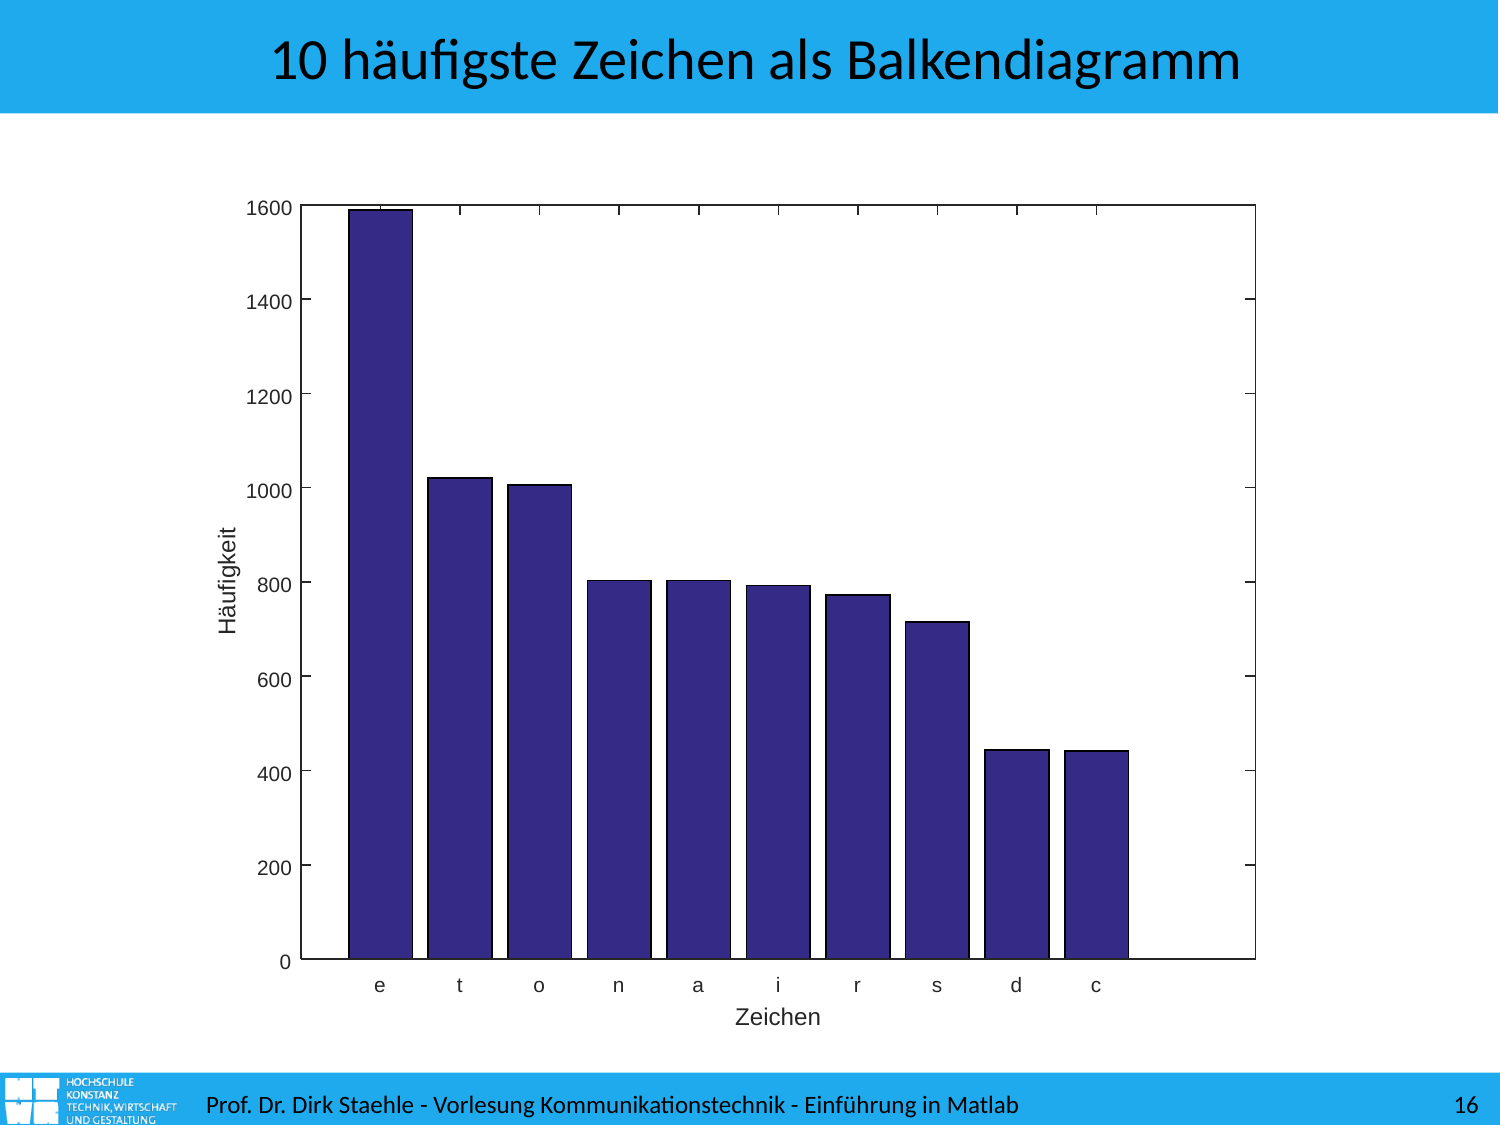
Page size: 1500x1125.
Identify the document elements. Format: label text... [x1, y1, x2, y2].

slide_number 16 [1423, 1081, 1495, 1125]
picture [4, 1077, 183, 1125]
picture [140, 135, 1372, 1059]
title 10 häufigste Zeichen als Balkendiagramm [41, 9, 1471, 102]
footer Prof. Dr. Dirk Staehle - Vorlesung Kommunikationstechnik - Einführung in Matlab [191, 1081, 1423, 1125]
